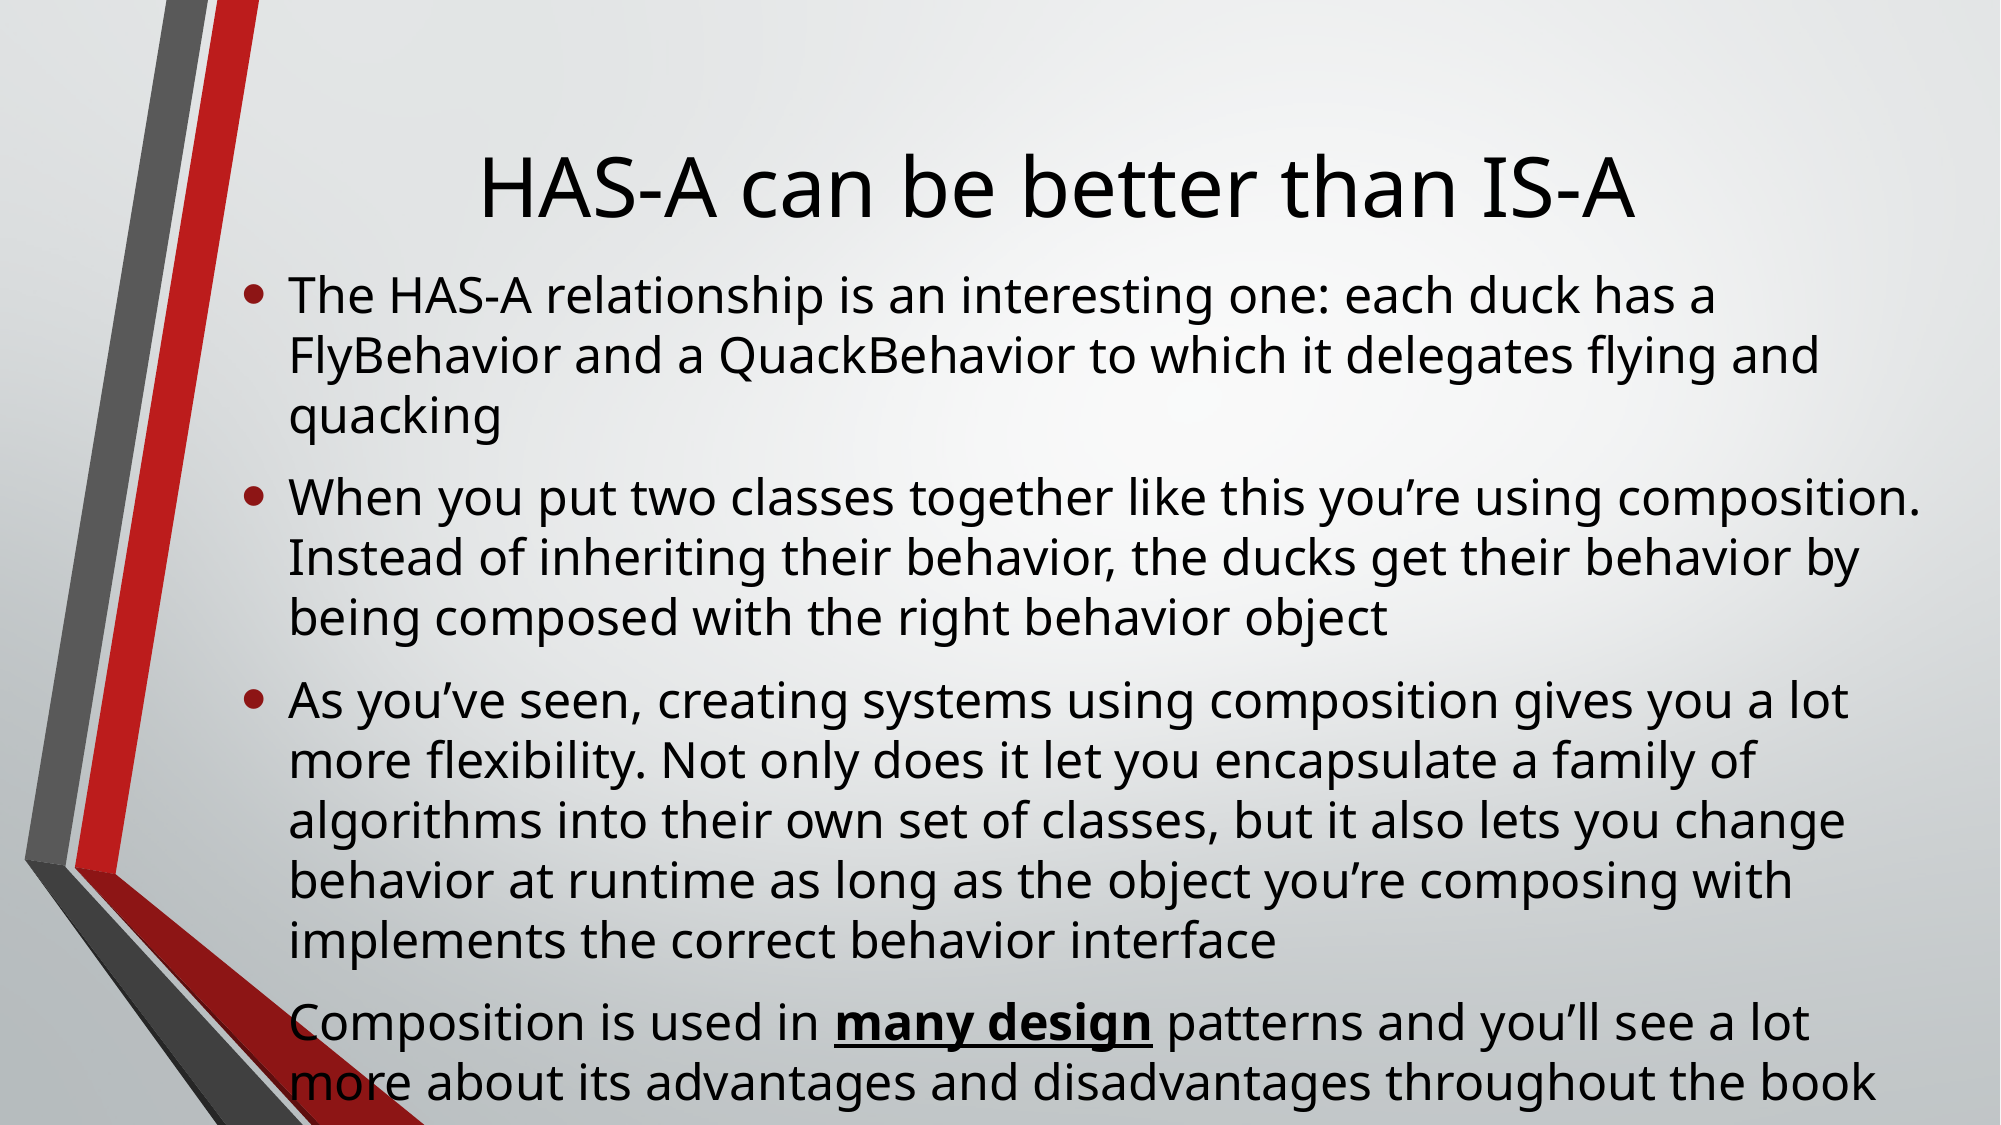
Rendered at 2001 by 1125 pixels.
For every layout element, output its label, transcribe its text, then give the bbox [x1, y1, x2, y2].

list The HAS-A relationship is an interesting one: each duck has a FlyBehavior and a QuackBehavior to which it delegates flying and quacking When you put two classes together like this you’re using composition. Instead of inheriting their behavior, the ducks get their behavior by being composed with the right behavior object As you’ve seen, creating systems using composition gives you a lot more flexibility. Not only does it let you encapsulate a family of algorithms into their own set of classes, but it also lets you change behavior at runtime as long as the object you’re composing with implements the correct behavior interface Composition is used in many design patterns and you’ll see a lot more about its advantages and disadvantages throughout the book [226, 255, 1958, 1083]
title HAS-A can be better than IS-A [226, 112, 1887, 255]
